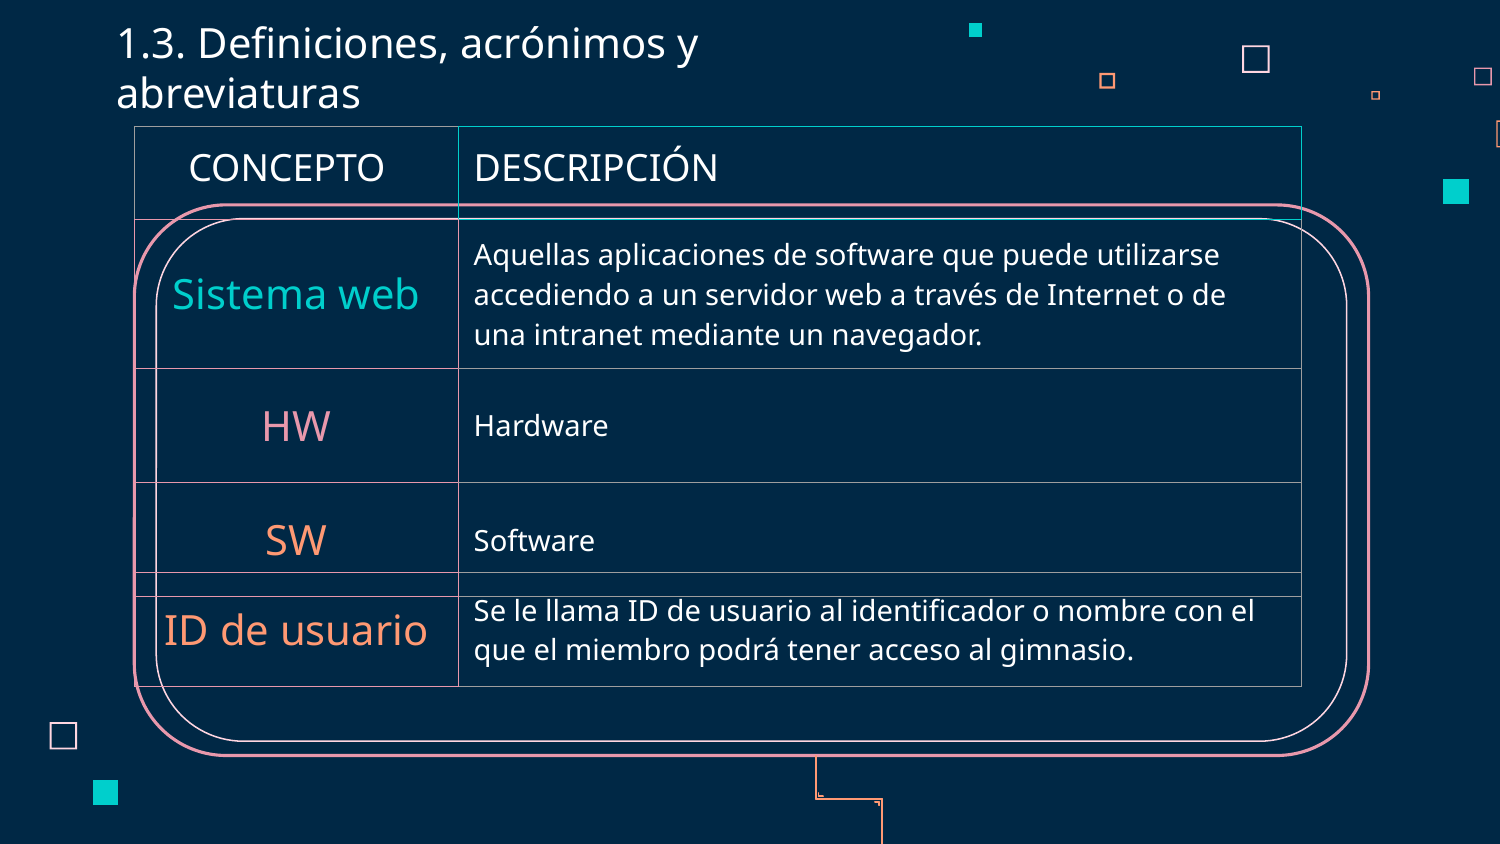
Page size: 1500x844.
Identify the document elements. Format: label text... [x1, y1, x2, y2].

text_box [808, 755, 963, 844]
text_box [162, 229, 1347, 742]
text_box [137, 208, 1369, 756]
table_header CONCEPTO [135, 127, 458, 219]
table_header ID de usuario [135, 573, 458, 686]
table_cell Hardware [459, 369, 1301, 482]
table_cell HW [135, 369, 458, 482]
table_header Se le llama ID de usuario al identificador o nombre con el que el miembro podrá tener acceso al gimnasio. [459, 573, 1301, 686]
table_cell Sistema web [135, 220, 458, 368]
table_header DESCRIPCIÓN [459, 127, 1301, 219]
table_cell SW [135, 483, 458, 572]
table_cell Software [459, 483, 1301, 572]
table_cell Aquellas aplicaciones de software que puede utilizarse accediendo a un servidor web a través de Internet o de una intranet mediante un navegador. [459, 220, 1301, 368]
title 1.3. Definiciones, acrónimos y abreviaturas [101, 36, 963, 132]
